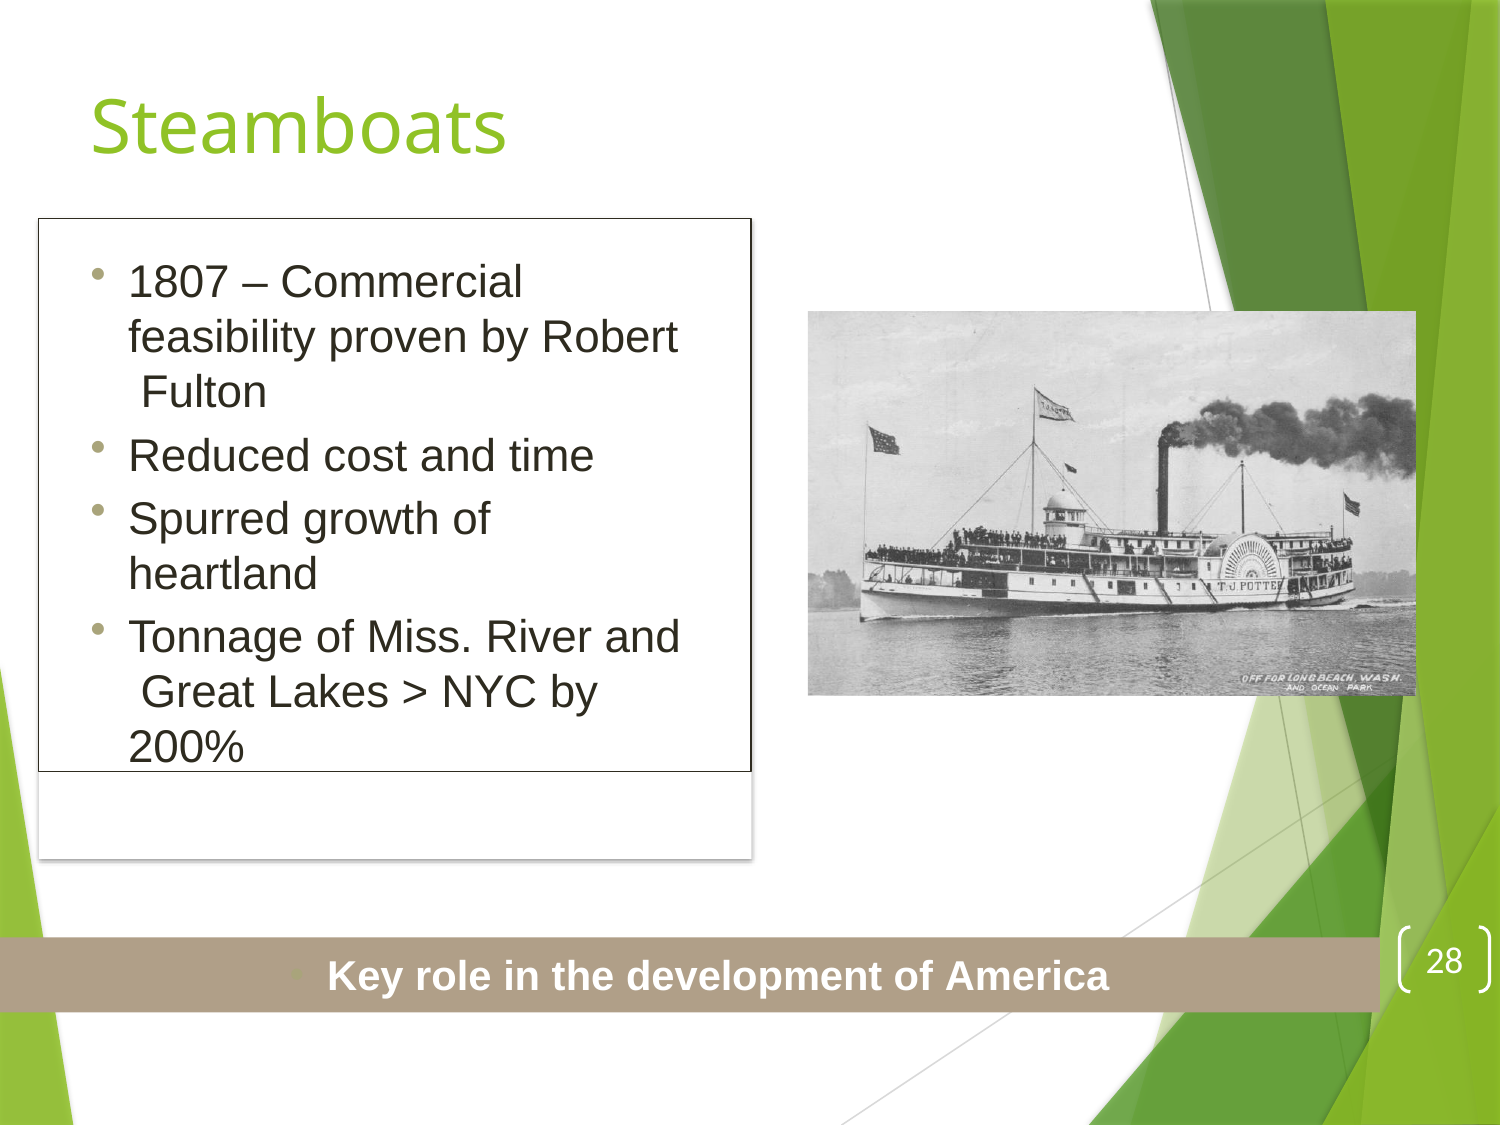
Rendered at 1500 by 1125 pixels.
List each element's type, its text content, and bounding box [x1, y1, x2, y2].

text_box 28 [1387, 899, 1500, 981]
text_box Key role in the development of America [287, 946, 1112, 999]
text_box [0, 937, 1380, 1013]
text_box [807, 311, 1416, 696]
text_box 1807 – Commercial feasibility proven by Robert Fulton Reduced cost and time Spurred growth of heartland Tonnage of Miss. River and Great Lakes > NYC by 200% [38, 218, 752, 772]
text_box [1399, 981, 1411, 992]
title Steamboats [87, 76, 603, 218]
text_box [31, 214, 759, 870]
text_box [1478, 981, 1490, 992]
